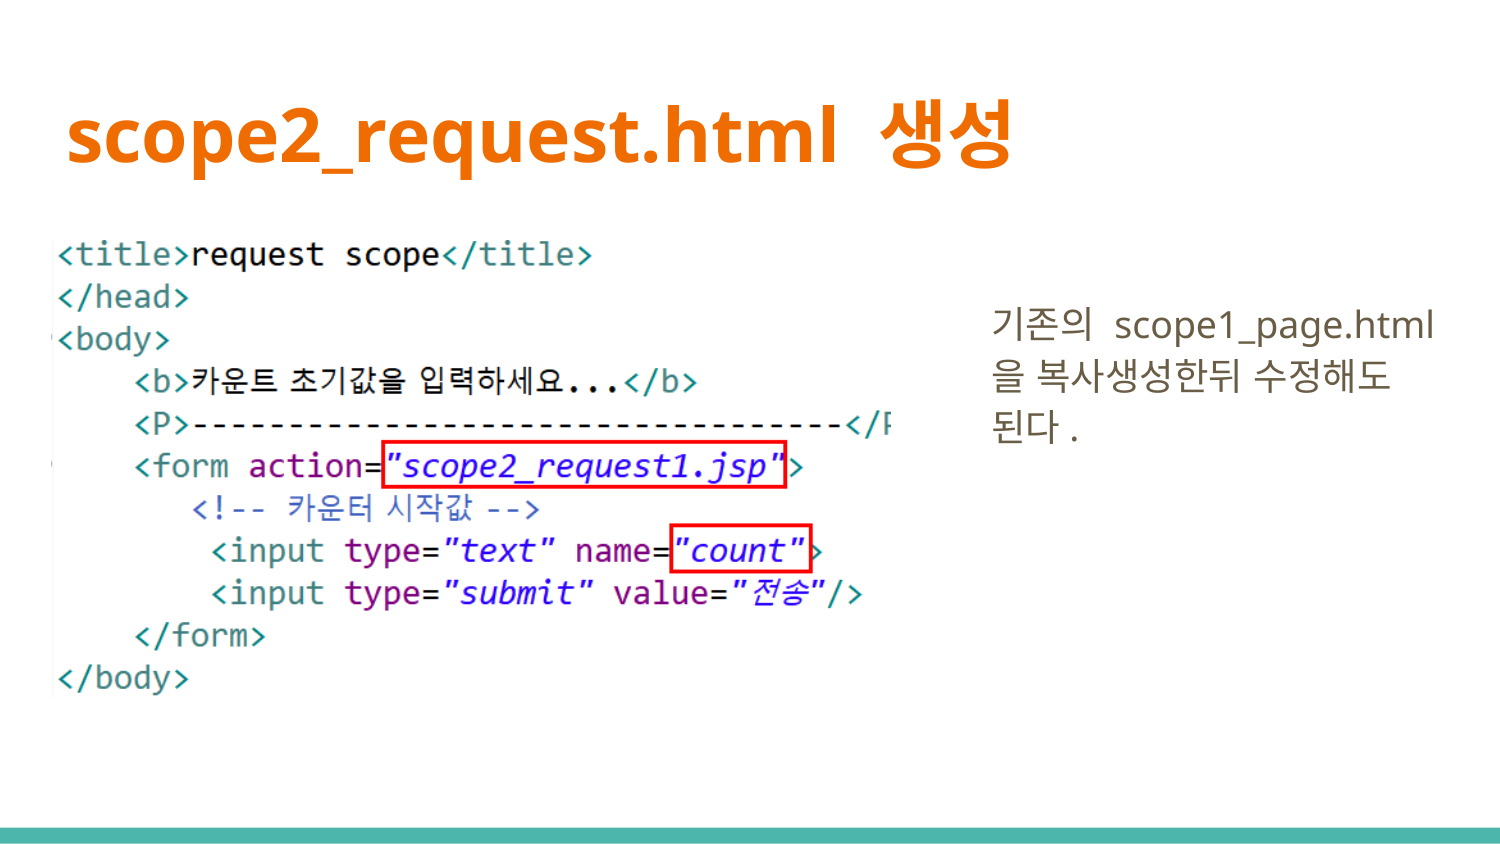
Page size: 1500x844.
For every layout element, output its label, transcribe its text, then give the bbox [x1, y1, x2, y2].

picture [50, 240, 892, 699]
title scope2_request.html 생성 [51, 72, 1449, 189]
list 기존의 scope1_page.html 을 복사생성한뒤 수정해도 된다. [976, 279, 1462, 459]
